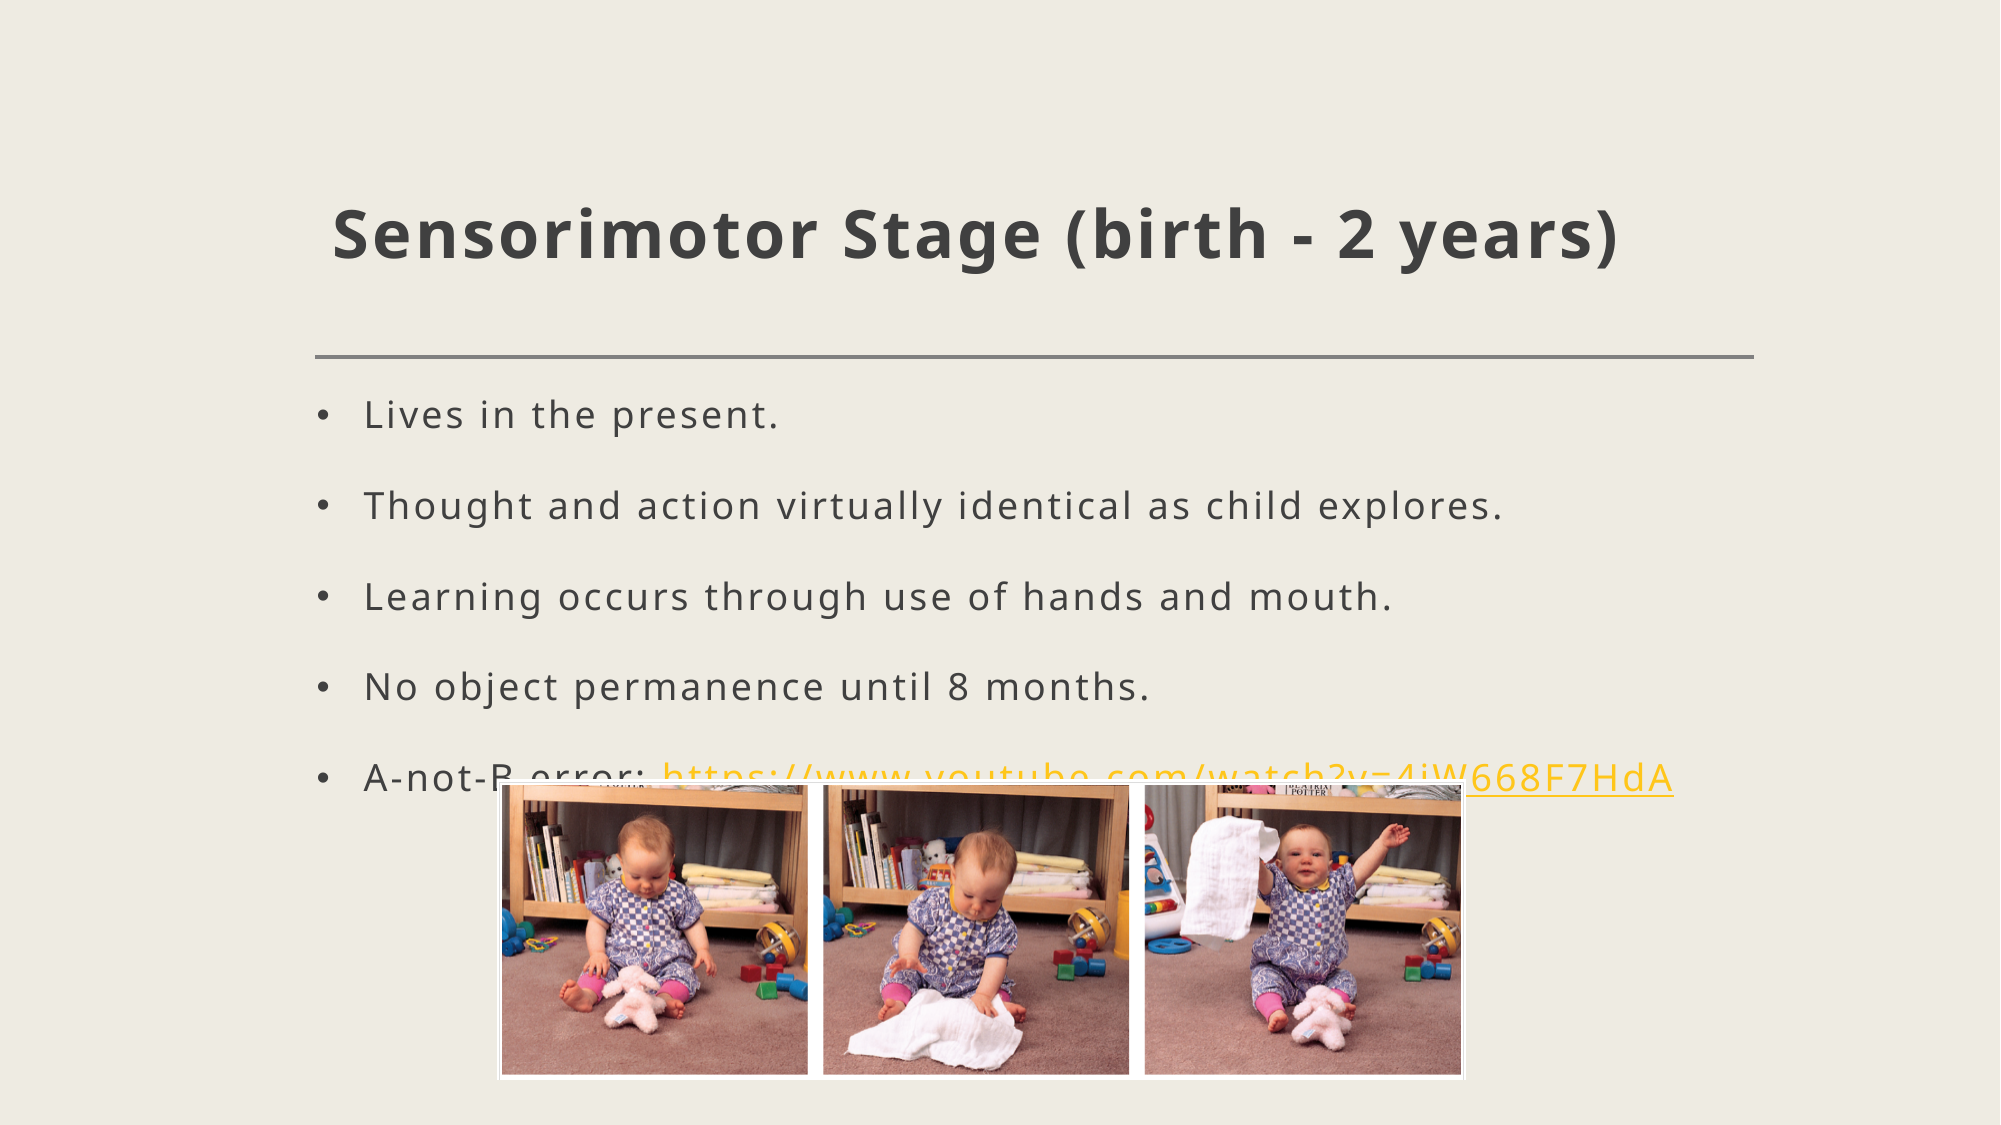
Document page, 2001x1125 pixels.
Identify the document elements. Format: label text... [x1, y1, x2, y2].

picture [497, 779, 1466, 1080]
title Sensorimotor Stage (birth - 2 years) [315, 72, 1754, 294]
list Lives in the present. Thought and action virtually identical as child explores. Learning occurs through use of hands and mouth. No object permanence until 8 months. A-not-B error: https://www.youtube.com/watch?v=4jW668F7HdA [298, 350, 1794, 892]
